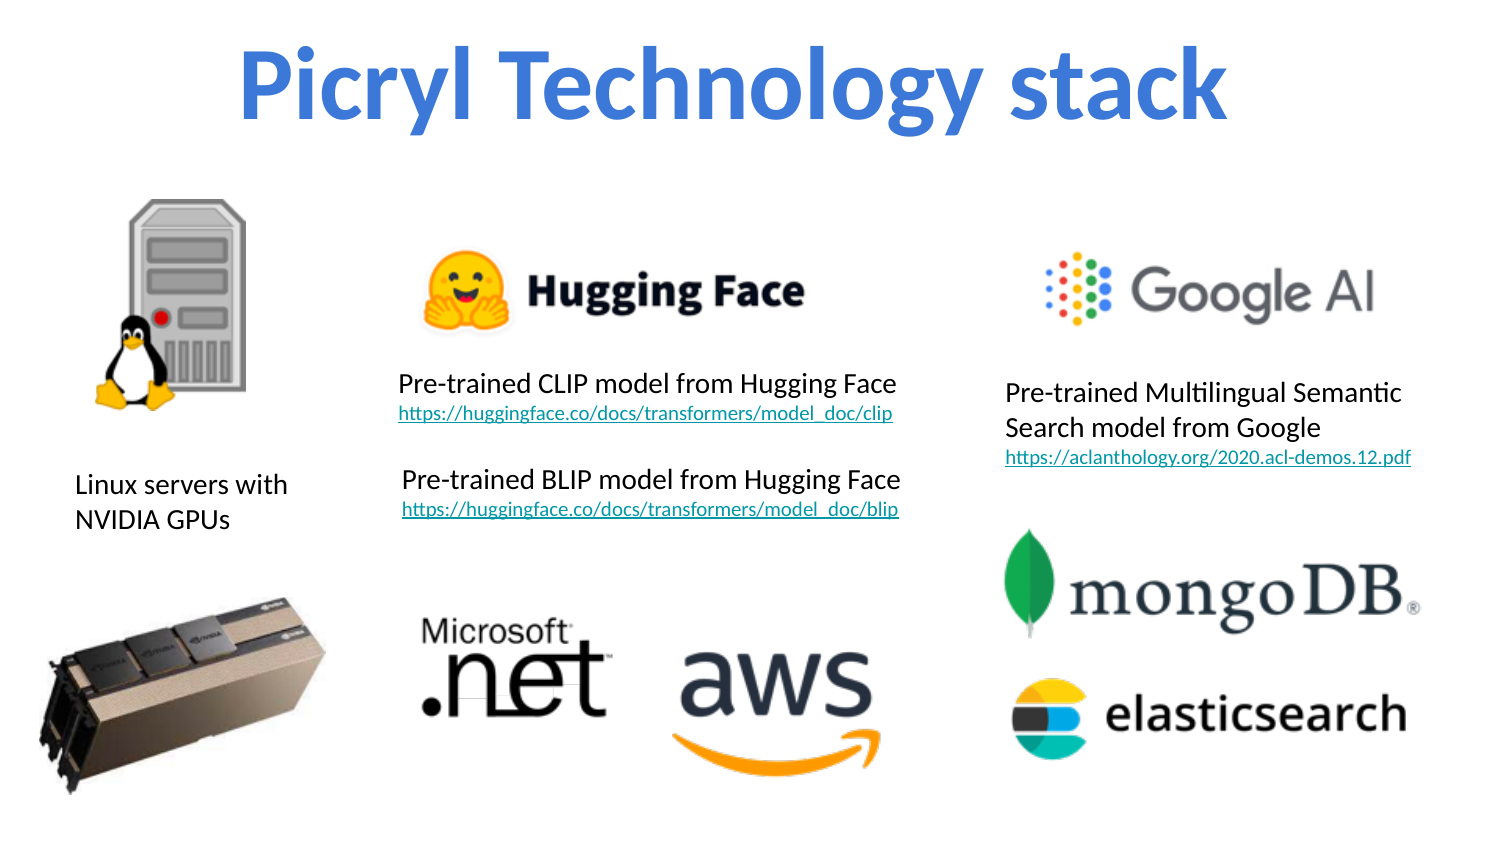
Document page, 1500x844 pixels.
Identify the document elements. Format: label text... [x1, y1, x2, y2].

picture [401, 234, 829, 349]
picture [1002, 674, 1417, 767]
picture [419, 569, 617, 767]
picture [670, 651, 883, 779]
picture [1002, 526, 1423, 640]
text_box Pre-trained Multilingual Semantic Search model from Google https://aclanthology.org/2020.acl-demos.12.pdf [990, 358, 1492, 484]
text_box Pre-trained CLIP model from Hugging Face https://huggingface.co/docs/transformers/model_doc/clip [383, 349, 917, 440]
picture [39, 597, 326, 795]
text_box Linux servers with NVIDIA GPUs [60, 450, 306, 551]
text_box Picryl Technology stack [167, 0, 1301, 155]
picture [978, 170, 1441, 414]
picture [95, 199, 246, 411]
text_box Pre-trained BLIP model from Hugging Face https://huggingface.co/docs/transformers/model_doc/blip [386, 445, 921, 536]
